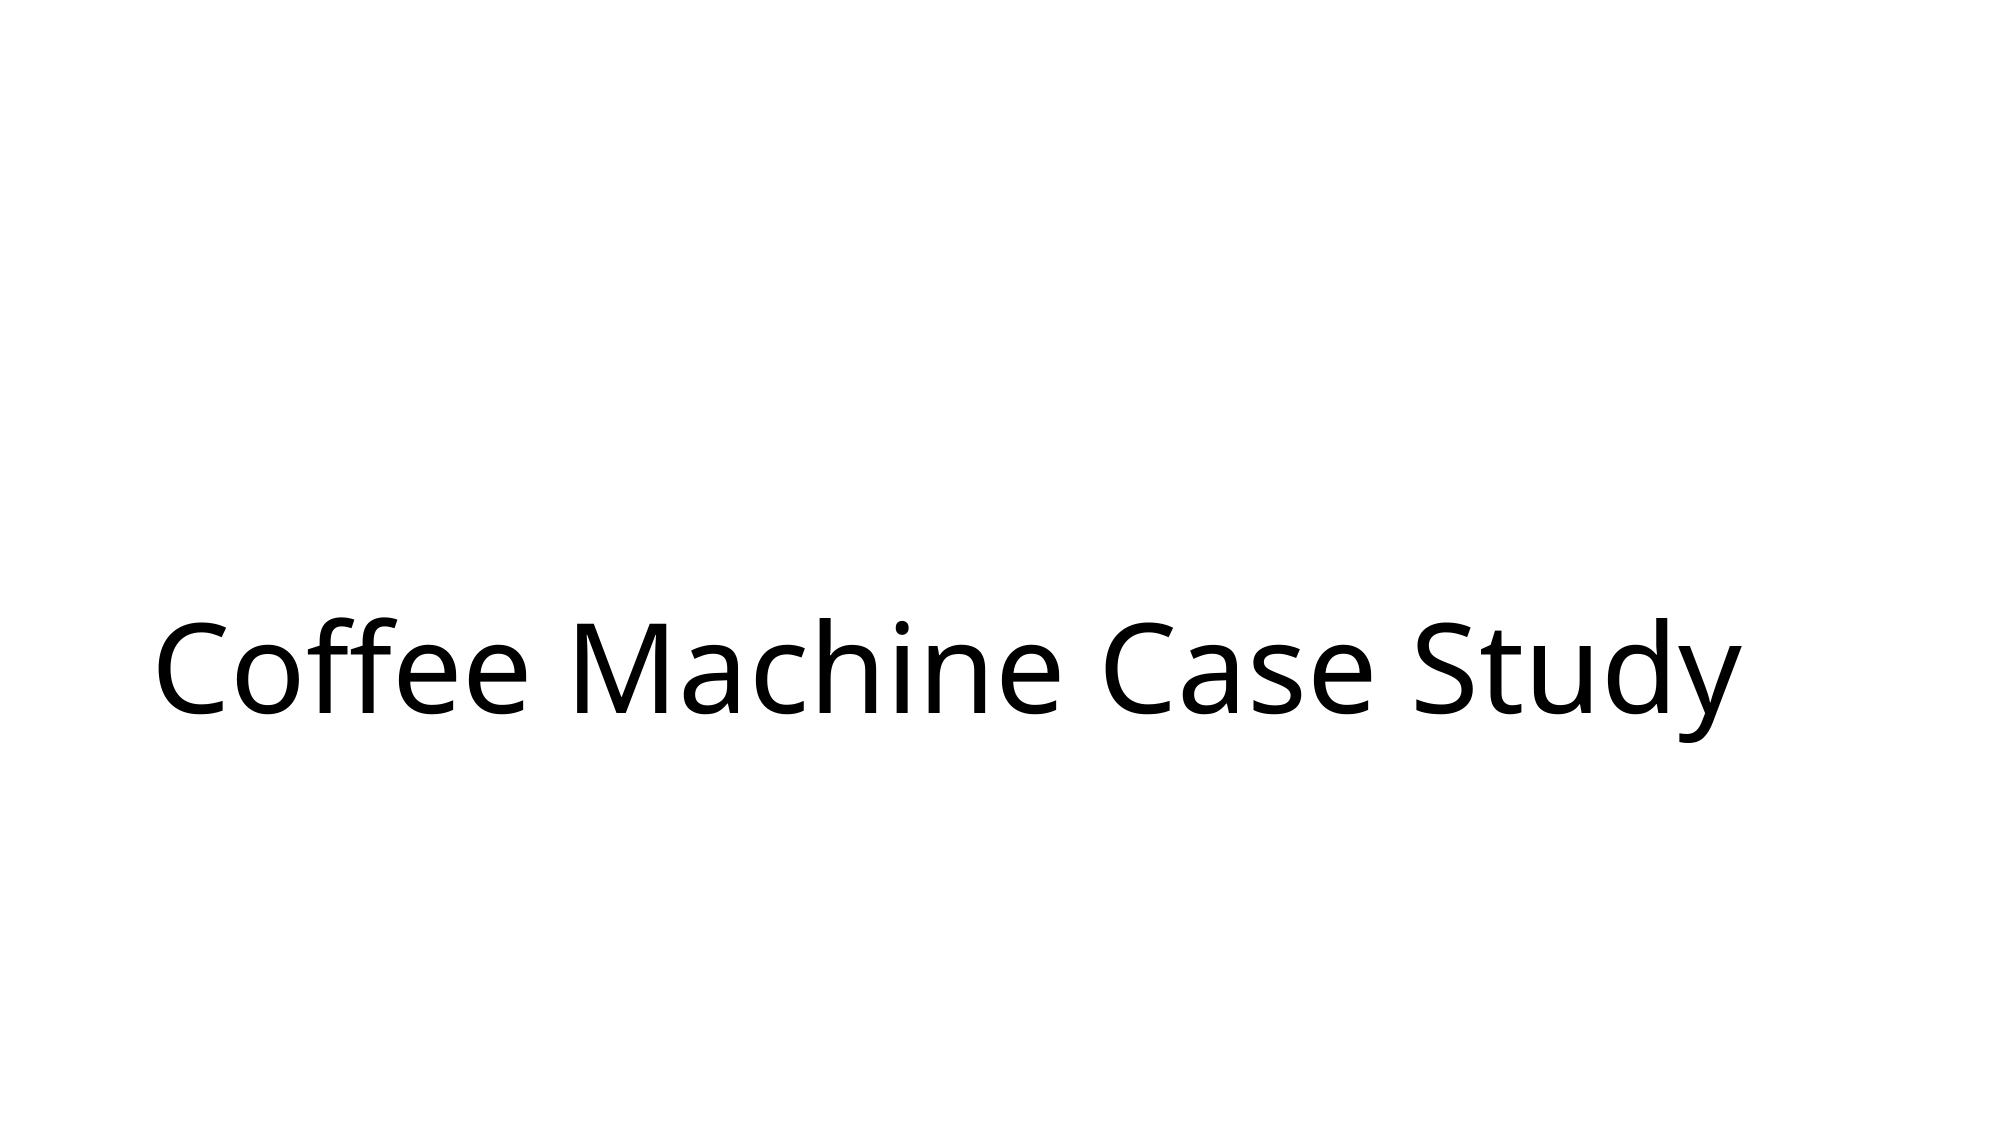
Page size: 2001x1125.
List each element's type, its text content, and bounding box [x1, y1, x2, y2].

title Coffee Machine Case Study [136, 280, 1862, 749]
